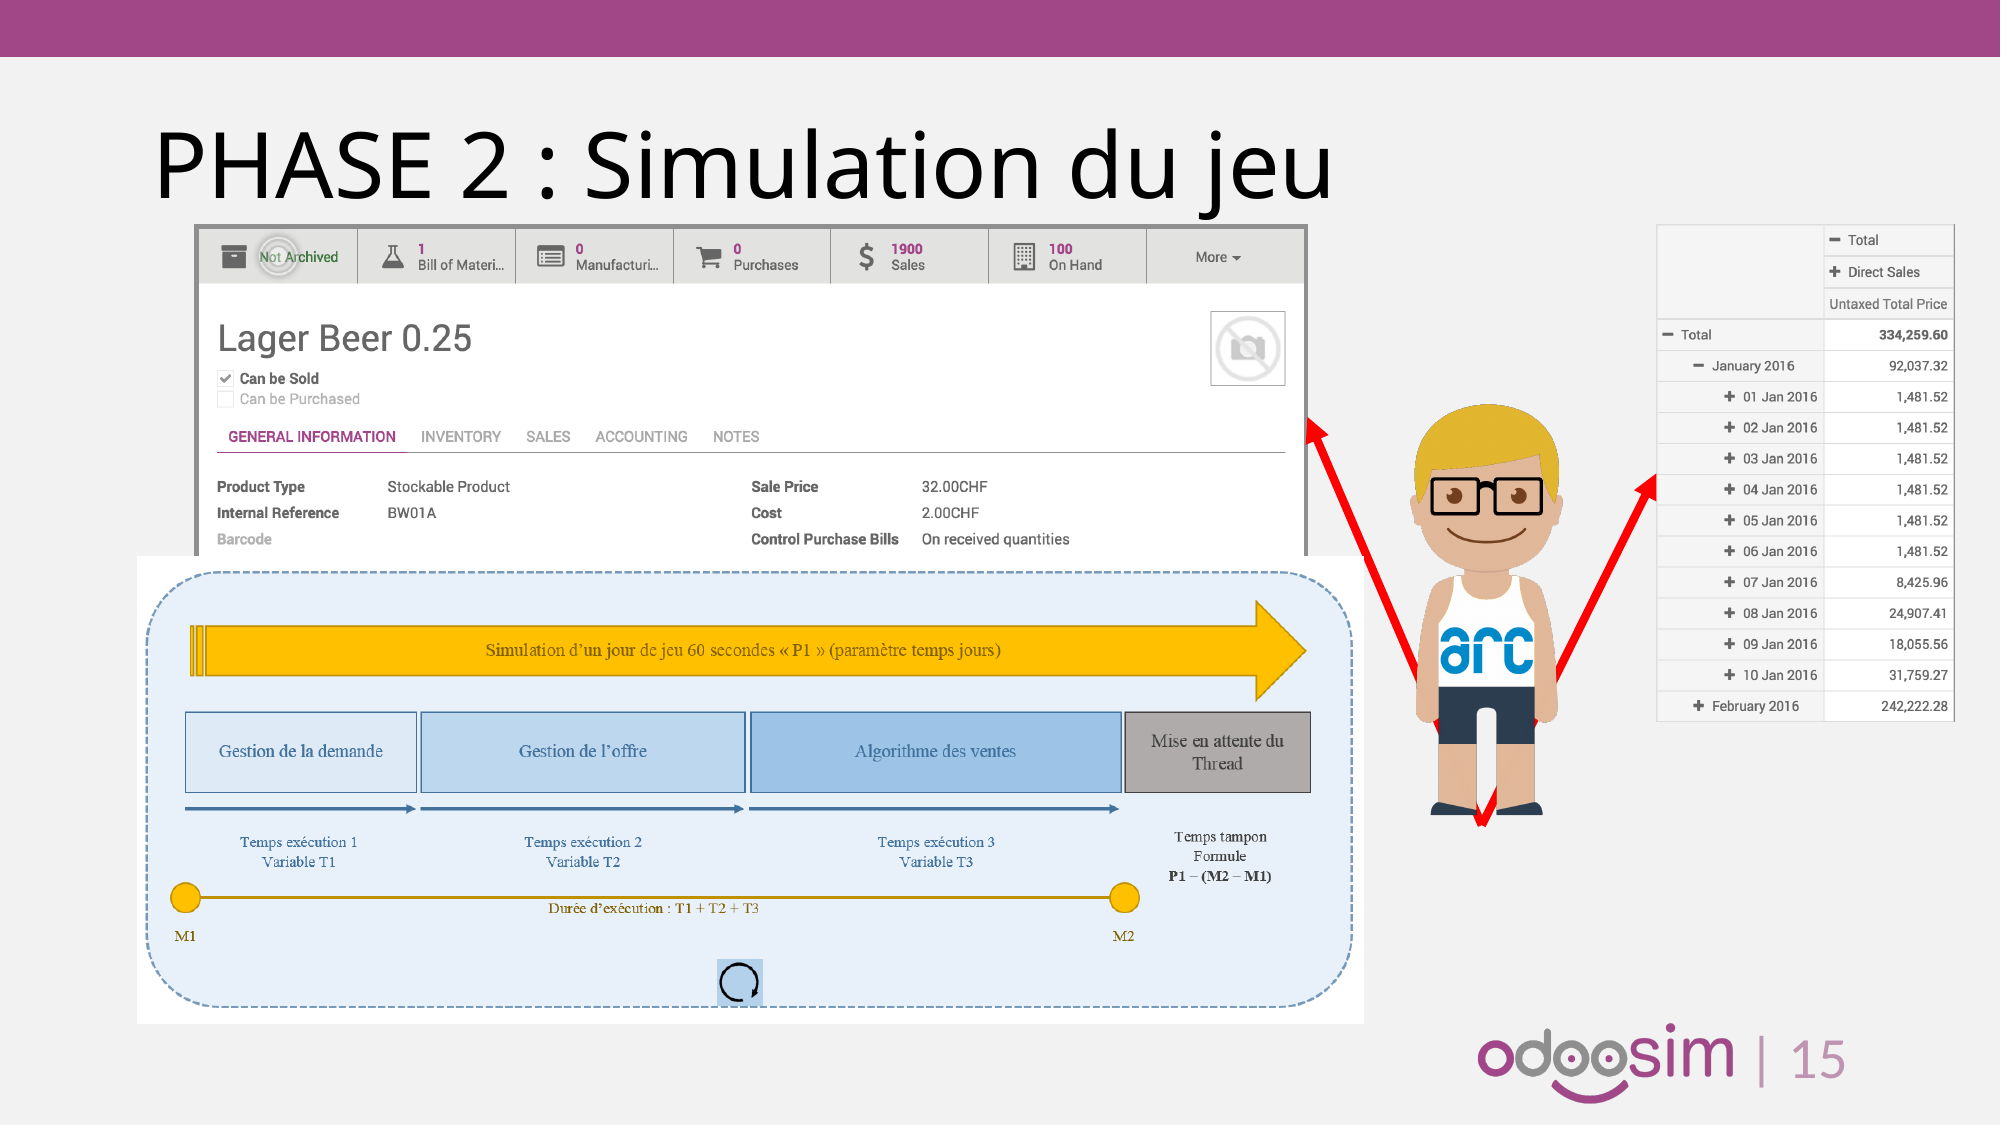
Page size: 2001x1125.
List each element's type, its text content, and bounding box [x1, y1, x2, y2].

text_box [1574, 473, 1657, 826]
title PHASE 2 : Simulation du jeu [137, 59, 1863, 278]
picture [1656, 224, 1955, 722]
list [137, 556, 1364, 1024]
picture [1458, 1020, 1753, 1025]
slide_number | 14 [1412, 1025, 1863, 1086]
picture [1458, 1086, 1753, 1106]
picture [1390, 392, 1574, 826]
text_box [1307, 416, 1390, 826]
picture [194, 224, 1308, 556]
